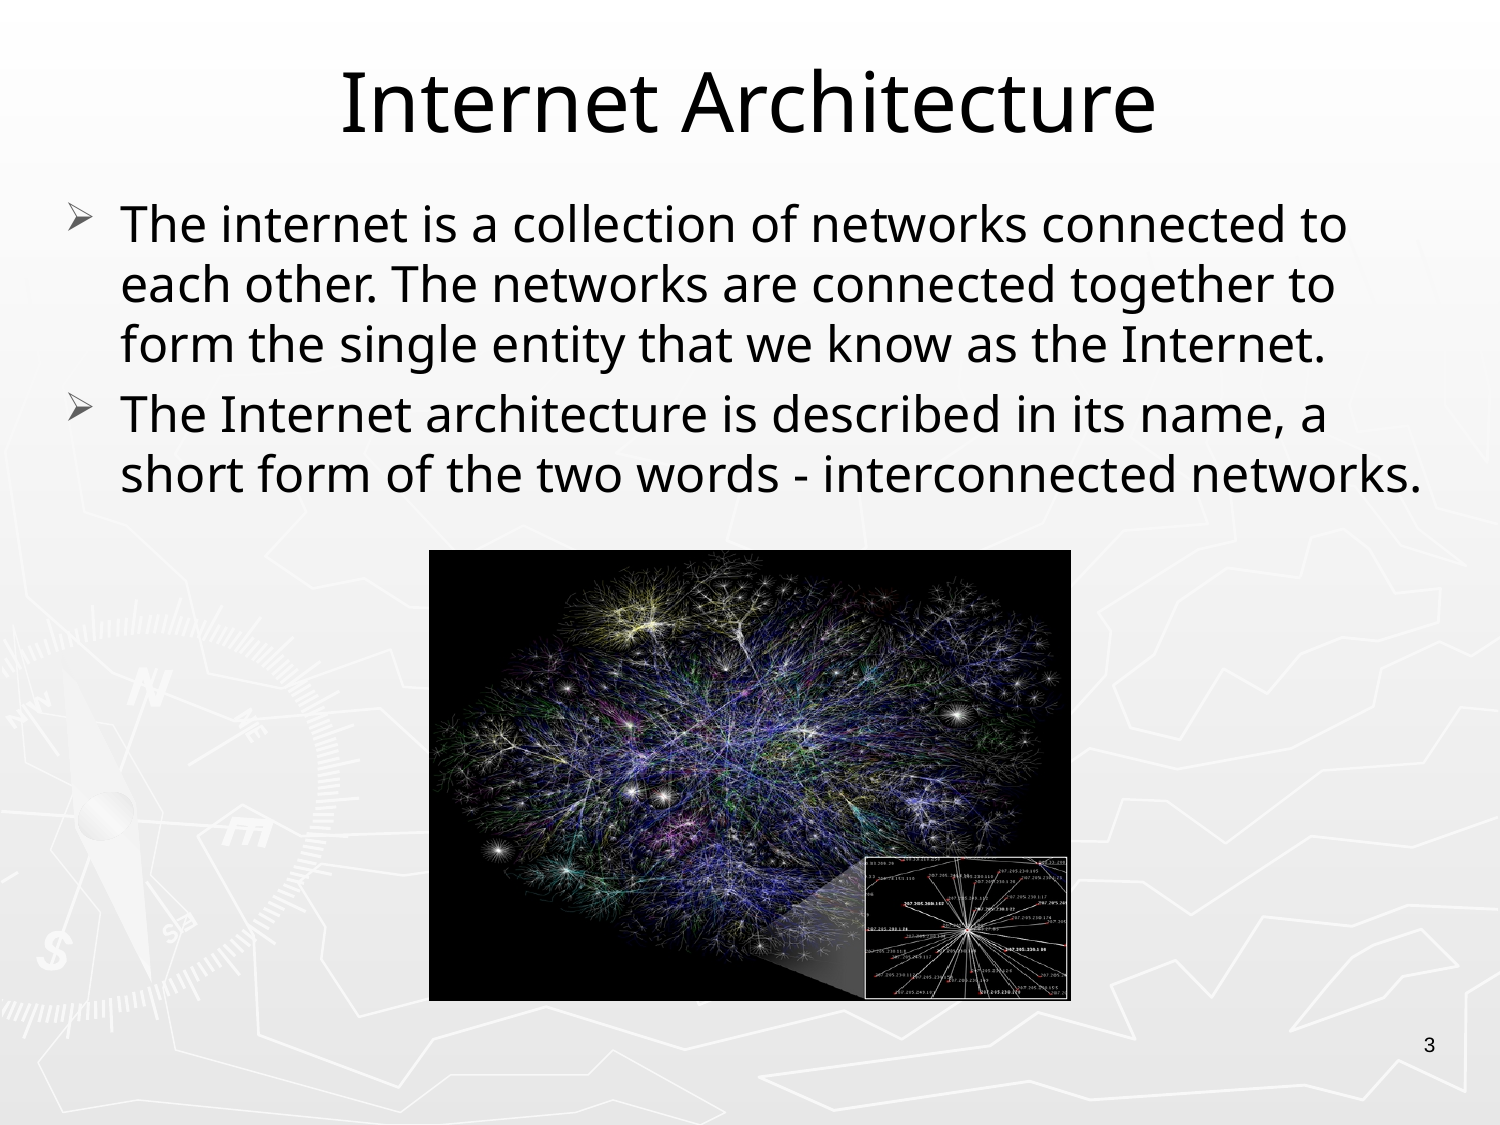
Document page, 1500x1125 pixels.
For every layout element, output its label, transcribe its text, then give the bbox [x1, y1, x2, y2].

list The internet is a collection of networks connected to each other. The networks are connected together to form the single entity that we know as the Internet. The Internet architecture is described in its name, a short form of the two words - interconnected networks. [49, 184, 1451, 551]
slide_number 3 [1074, 1024, 1451, 1103]
title Internet Architecture [49, 37, 1451, 161]
picture [428, 550, 1072, 1001]
